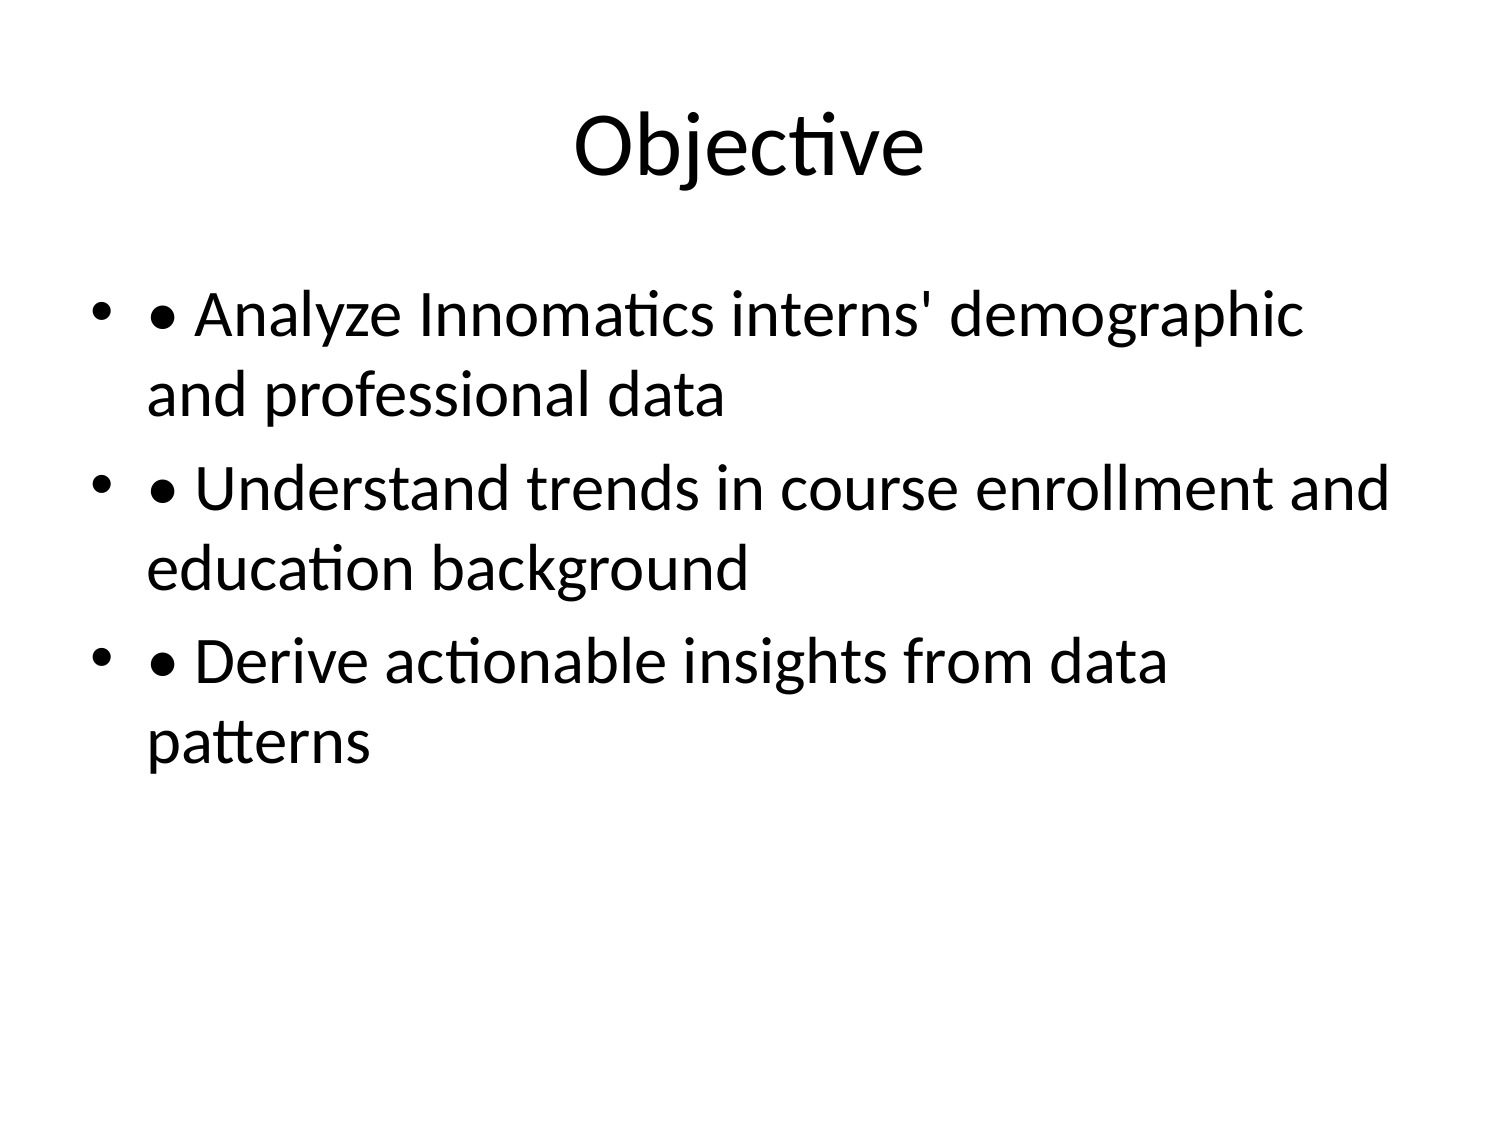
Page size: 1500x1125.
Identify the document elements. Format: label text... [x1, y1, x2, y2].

title Objective [75, 45, 1425, 233]
list • Analyze Innomatics interns' demographic and professional data • Understand trends in course enrollment and education background • Derive actionable insights from data patterns [75, 262, 1425, 1005]
